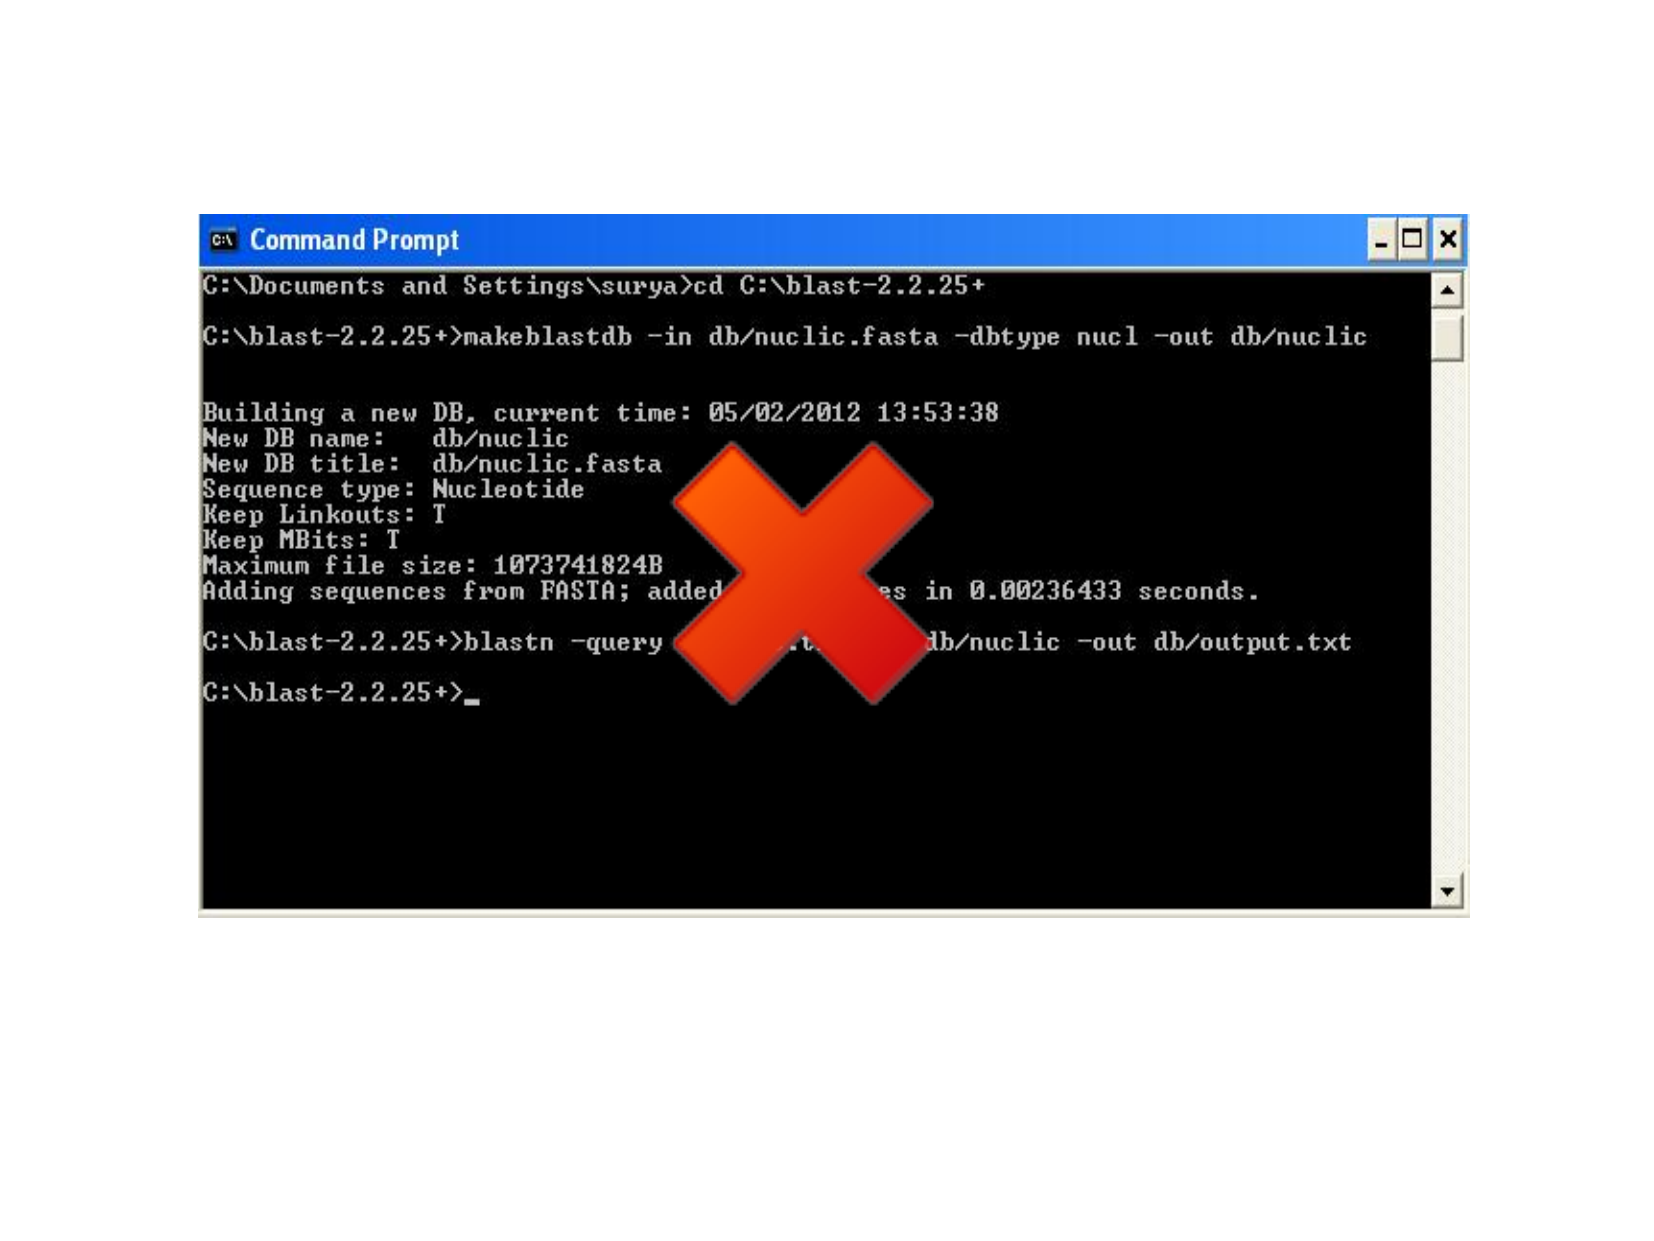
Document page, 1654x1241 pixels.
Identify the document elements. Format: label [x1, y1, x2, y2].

picture [198, 213, 1470, 918]
text_box [82, 49, 1571, 1010]
